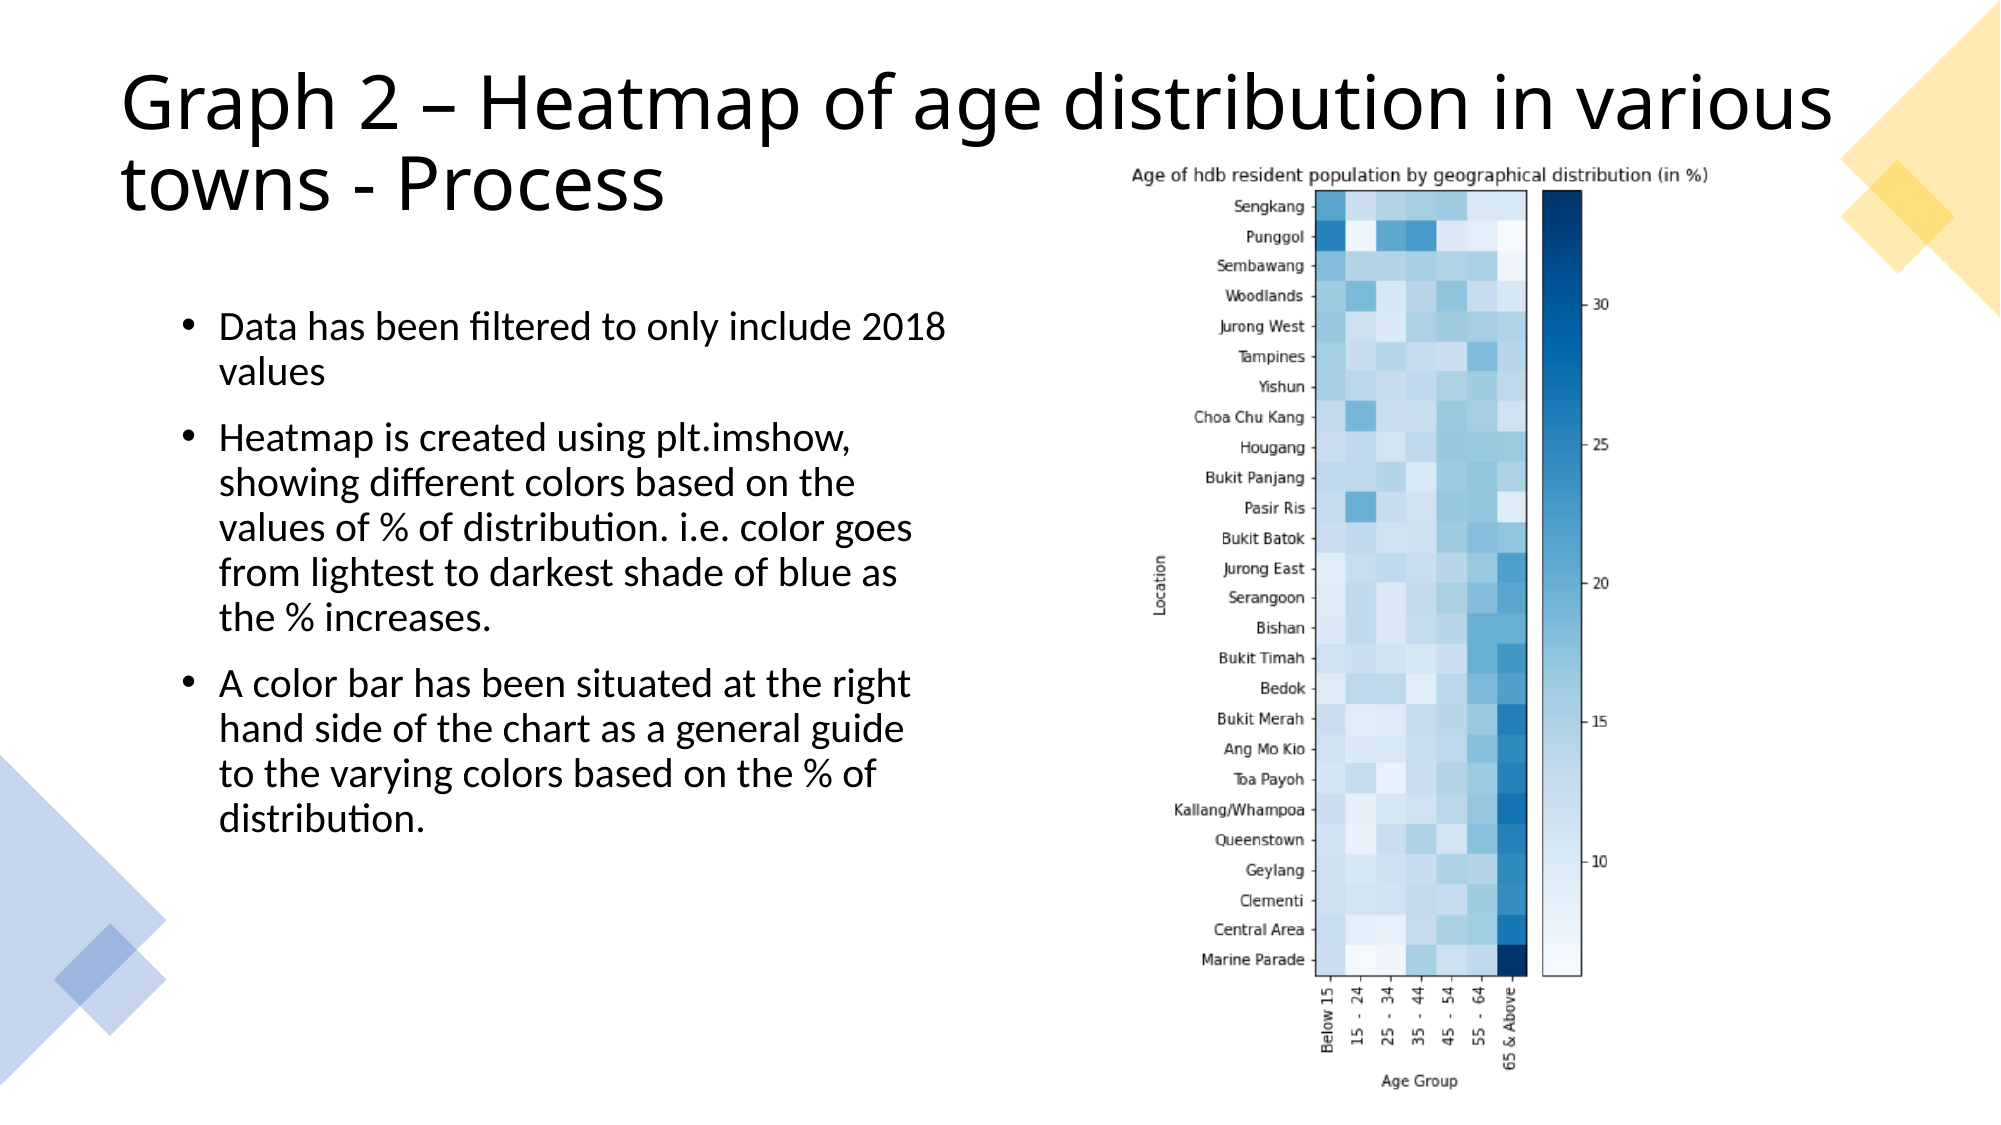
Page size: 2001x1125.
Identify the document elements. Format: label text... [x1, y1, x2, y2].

picture [1114, 153, 1725, 1108]
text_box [1840, 0, 2000, 318]
list Data has been filtered to only include 2018 values Heatmap is created using plt.imshow, showing different colors based on the values of % of distribution. i.e. color goes from lightest to darkest shade of blue as the % increases. A color bar has been situated at the right hand side of the chart as a general guide to the varying colors based on the % of distribution. [166, 296, 965, 1018]
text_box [0, 754, 167, 1086]
title Graph 2 – Heatmap of age distribution in various towns - Process [105, 52, 1840, 240]
text_box [0, 0, 2000, 1125]
